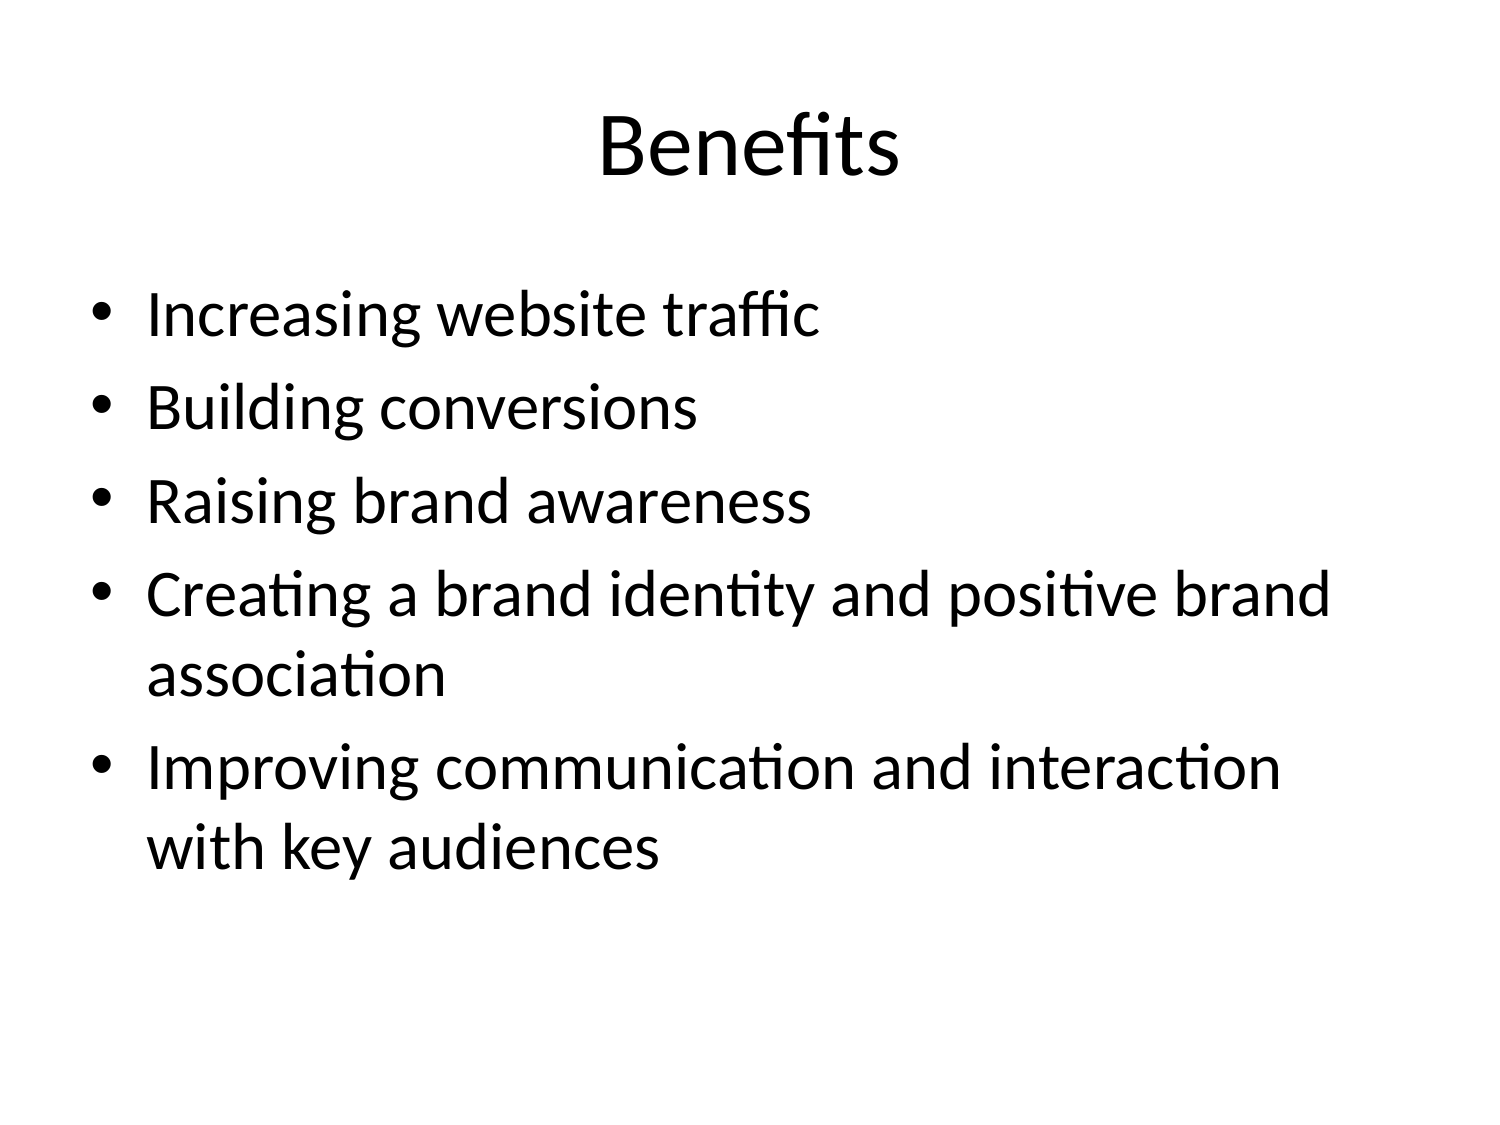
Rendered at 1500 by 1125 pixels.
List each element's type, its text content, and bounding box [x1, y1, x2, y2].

list Increasing website traffic Building conversions Raising brand awareness Creating a brand identity and positive brand association Improving communication and interaction with key audiences [75, 262, 1425, 1005]
title Benefits [75, 45, 1425, 233]
